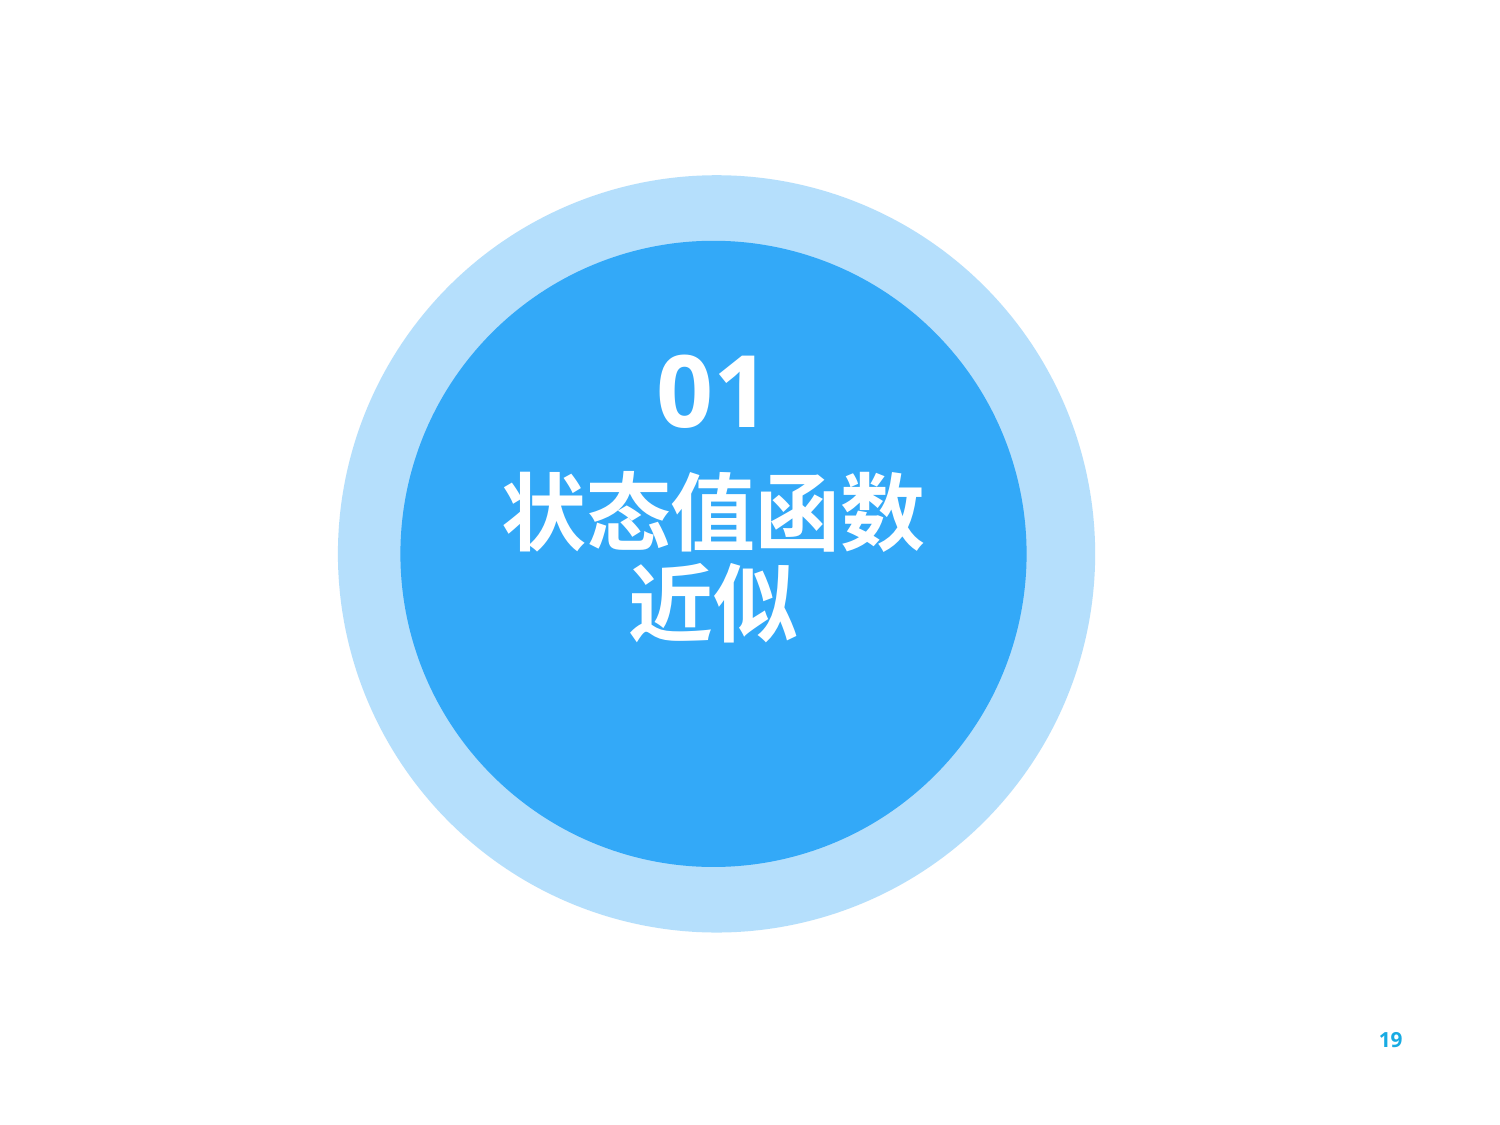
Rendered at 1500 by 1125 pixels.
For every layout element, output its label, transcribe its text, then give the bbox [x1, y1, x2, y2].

slide_number 19 [1059, 1023, 1418, 1058]
subtitle 01 [482, 326, 945, 463]
title 状态值函数近似 [462, 462, 965, 663]
